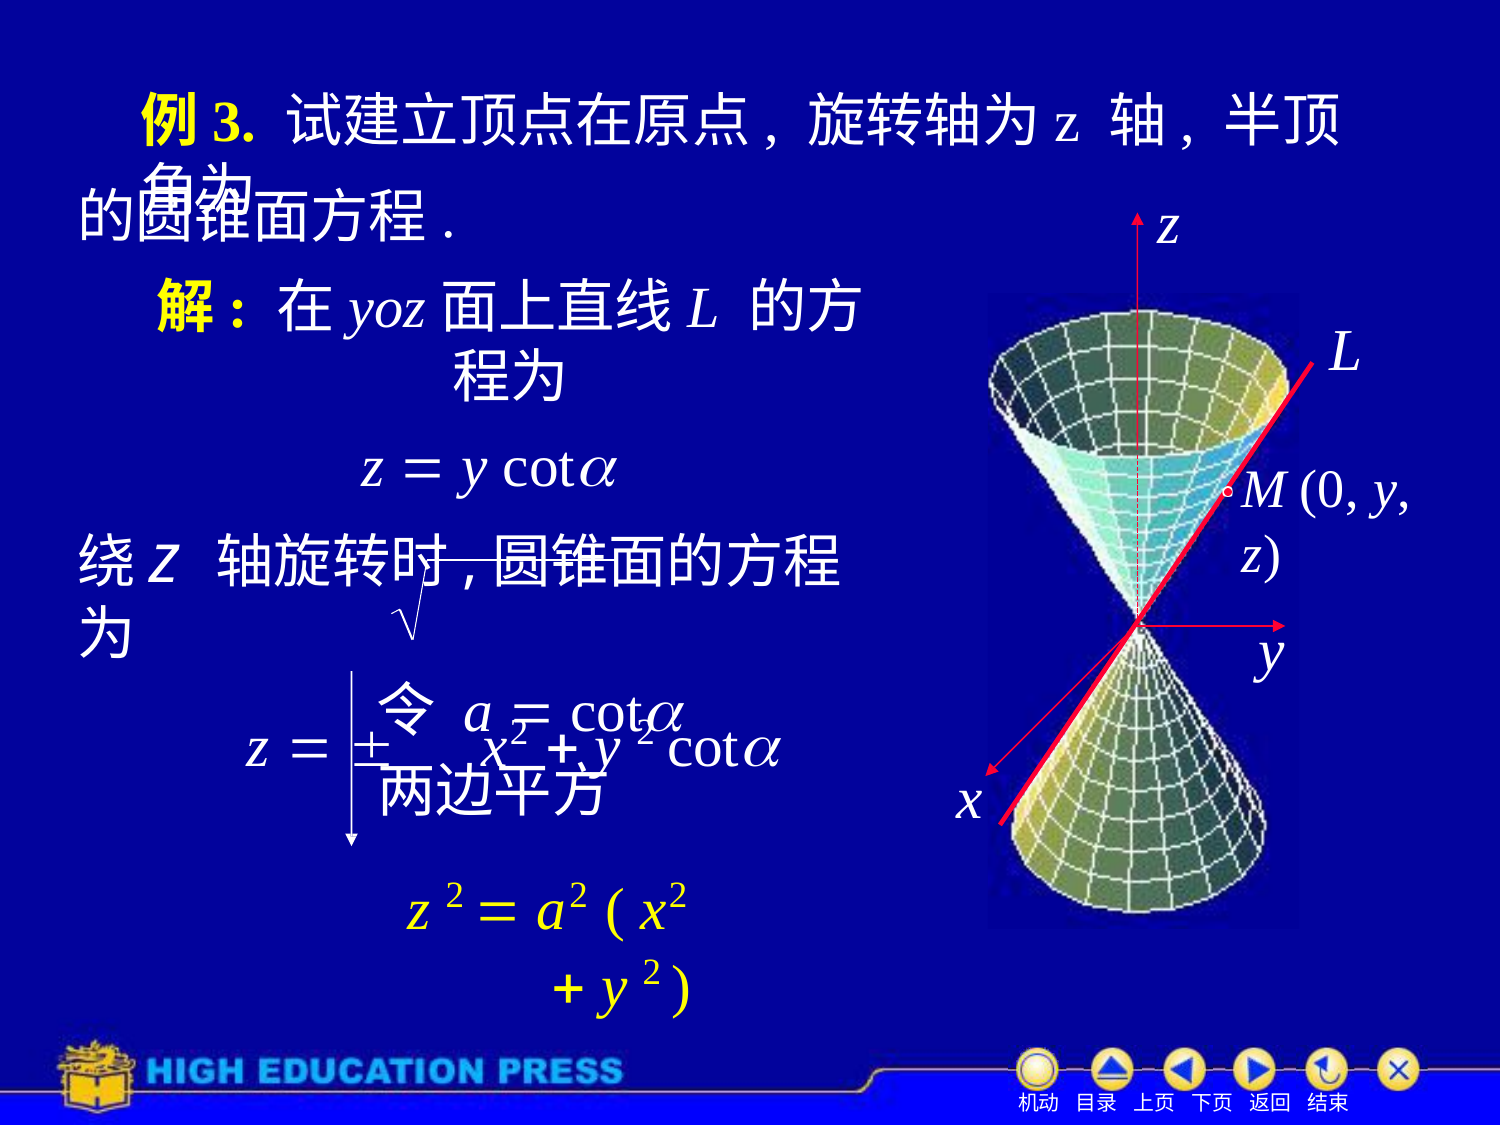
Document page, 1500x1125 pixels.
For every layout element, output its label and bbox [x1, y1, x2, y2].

text_box [1369, 1045, 1428, 1090]
footer [1016, 1090, 1437, 1125]
text_box [1296, 1045, 1355, 1090]
picture [0, 0, 1500, 1125]
text_box [1083, 1045, 1142, 1090]
text_box [71, 81, 1462, 1020]
text_box [1154, 1045, 1213, 1090]
text_box [1225, 1045, 1284, 1090]
text_box [1328, 308, 1366, 383]
text_box [1008, 1045, 1067, 1094]
